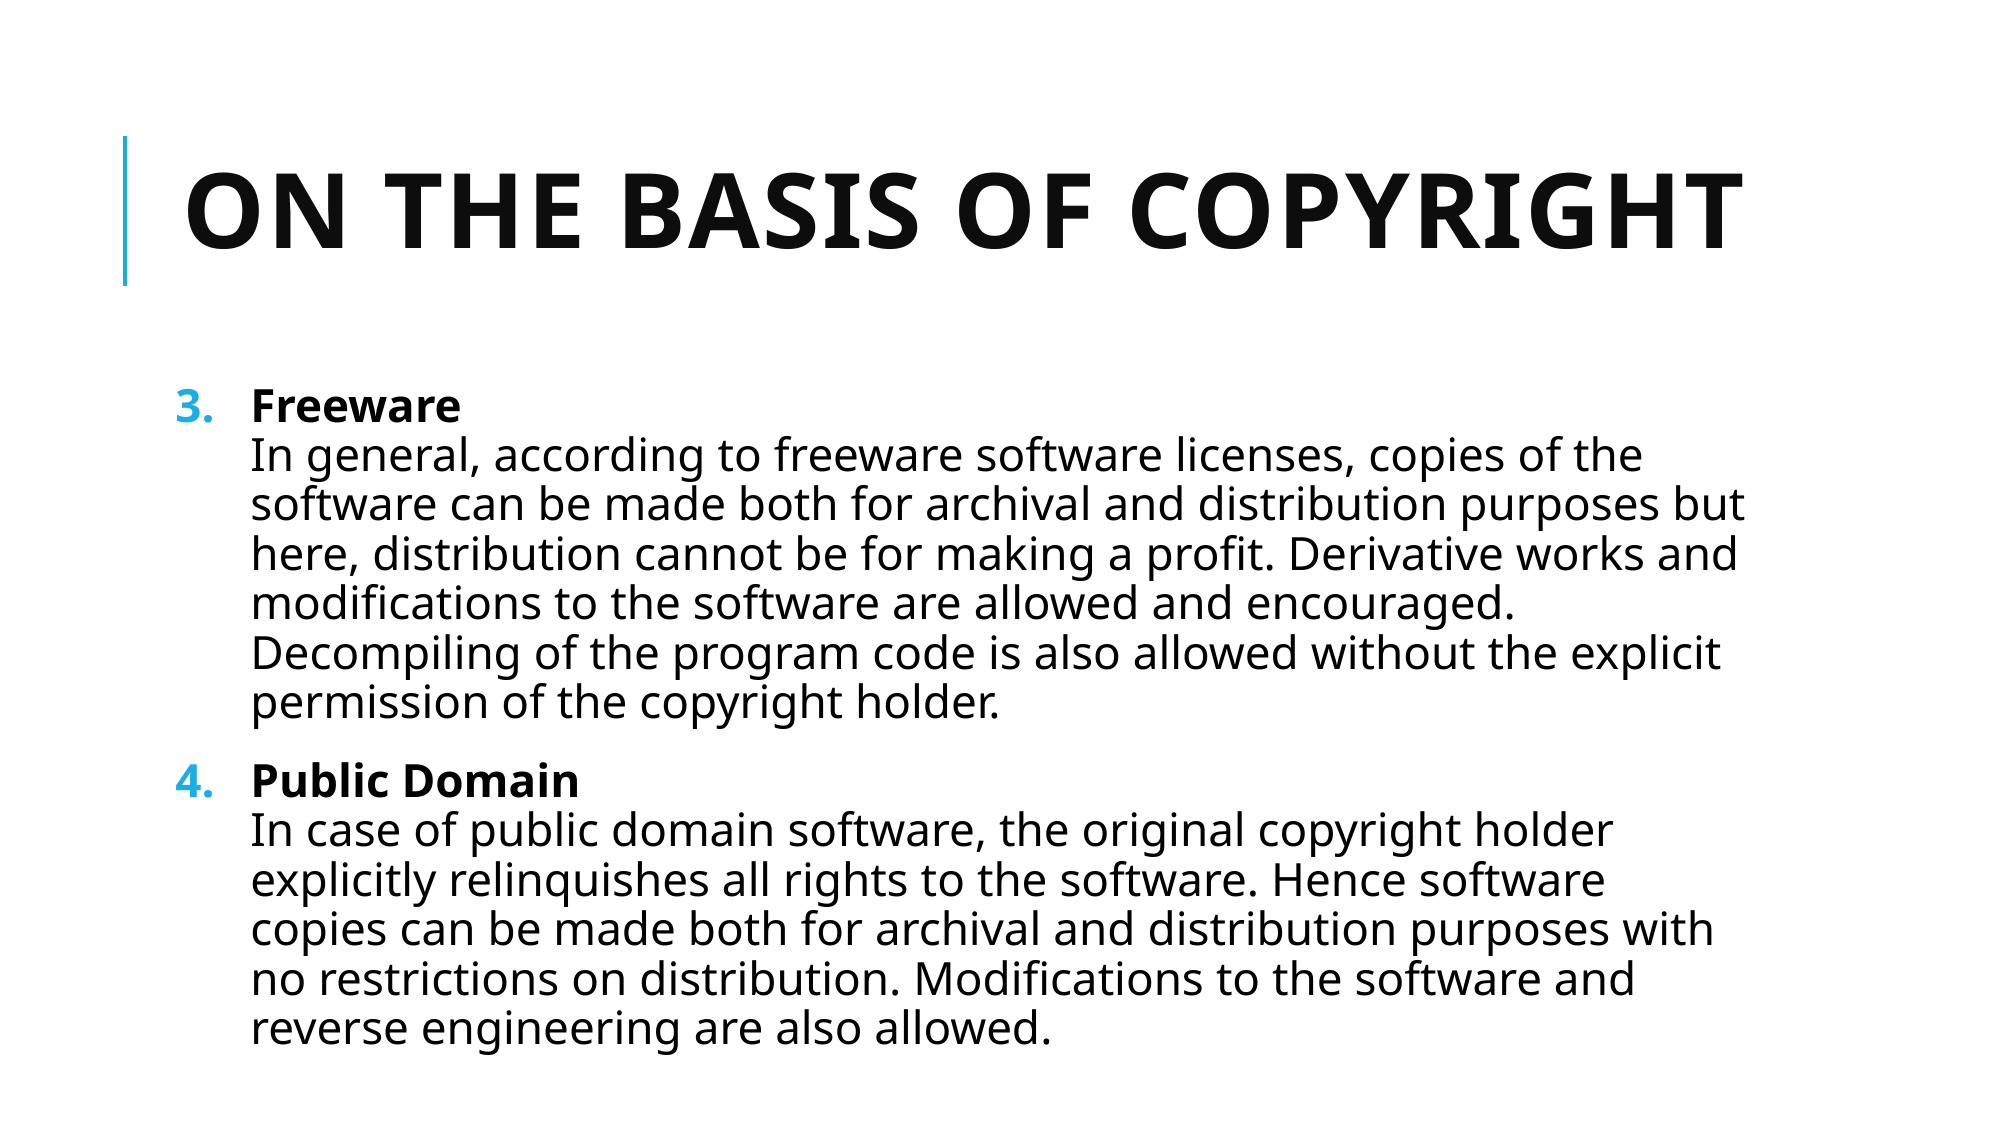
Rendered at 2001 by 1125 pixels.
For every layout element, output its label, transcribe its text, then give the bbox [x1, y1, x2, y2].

list Freeware In general, according to freeware software licenses, copies of the software can be made both for archival and distribution purposes but here, distribution cannot be for making a profit. Derivative works and modifications to the software are allowed and encouraged. Decompiling of the program code is also allowed without the explicit permission of the copyright holder. Public Domain In case of public domain software, the original copyright holder explicitly relinquishes all rights to the software. Hence software copies can be made both for archival and distribution purposes with no restrictions on distribution. Modifications to the software and reverse engineering are also allowed. [168, 375, 1763, 1035]
title On the basis of copyright [168, 96, 1763, 342]
